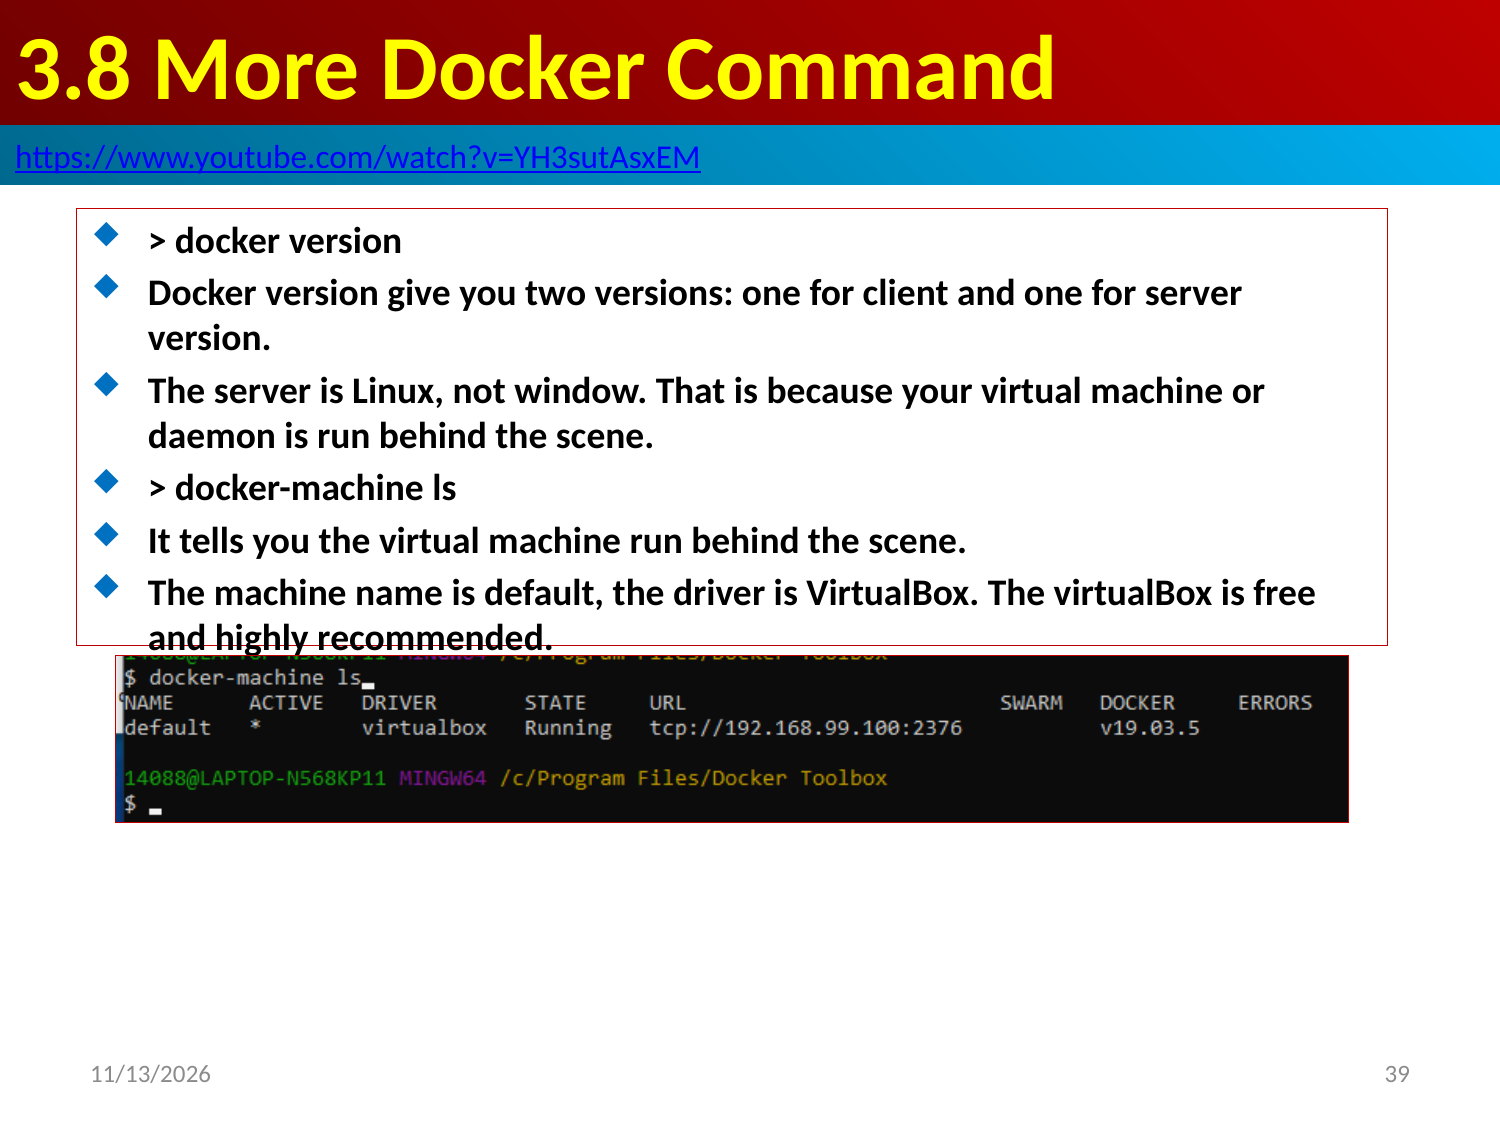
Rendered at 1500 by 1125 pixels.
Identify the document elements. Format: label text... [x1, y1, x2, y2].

slide_number 39 [1074, 1042, 1425, 1103]
title 3.8 More Docker Command [0, 0, 1500, 125]
picture [115, 655, 1349, 824]
text_box https://www.youtube.com/watch?v=YH3sutAsxEM [0, 125, 1500, 185]
subtitle > docker version Docker version give you two versions: one for client and one for server version. The server is Linux, not window. That is because your virtual machine or daemon is run behind the scene. > docker-machine ls It tells you the virtual machine run behind the scene. The machine name is default, the driver is VirtualBox. The virtualBox is free and highly recommended. [76, 208, 1388, 646]
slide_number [75, 1042, 425, 1103]
